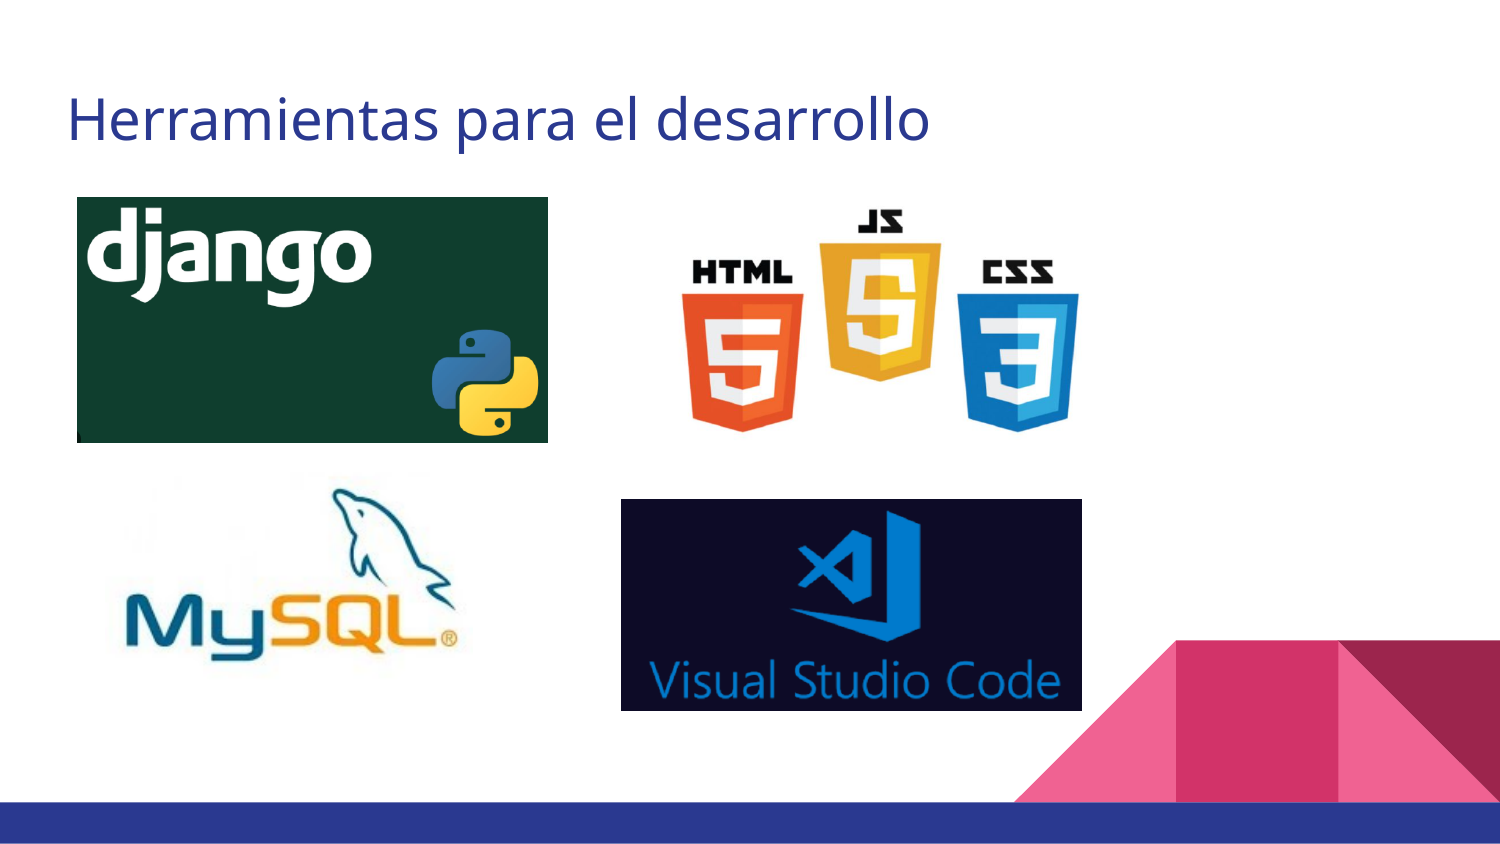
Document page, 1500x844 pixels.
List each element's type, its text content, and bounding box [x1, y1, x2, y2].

picture [621, 499, 1082, 711]
picture [76, 197, 548, 443]
picture [649, 197, 1092, 443]
title Herramientas para el desarrollo [51, 67, 1449, 167]
picture [104, 472, 473, 705]
